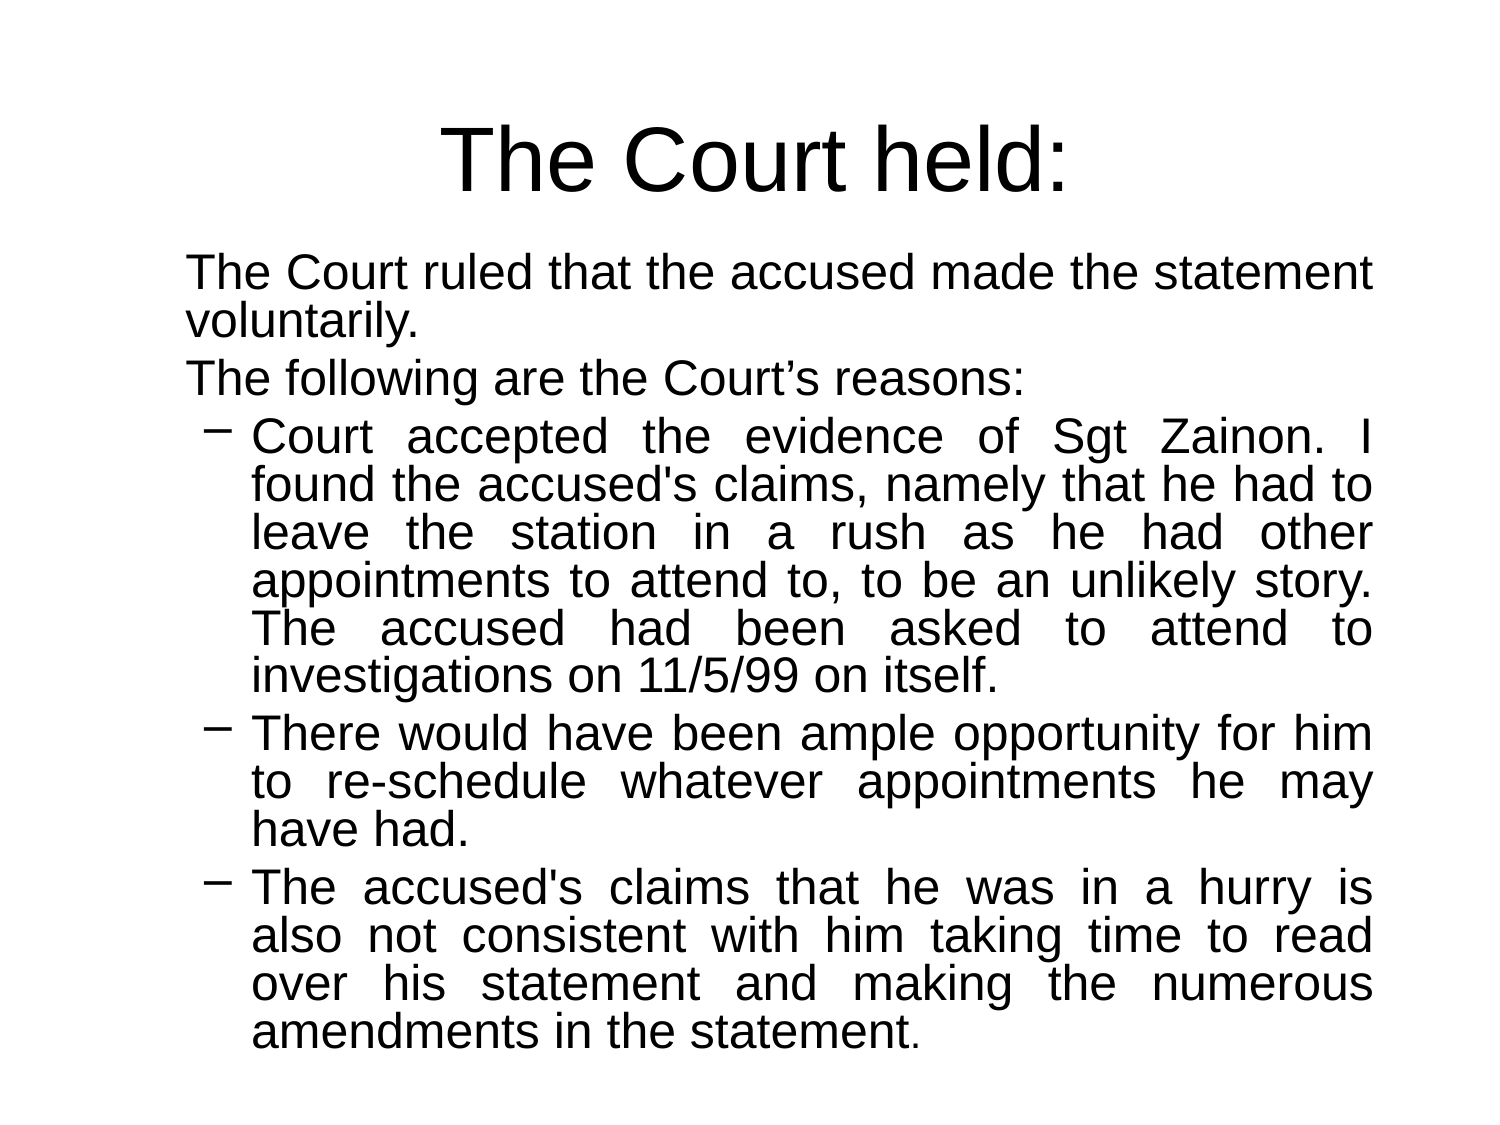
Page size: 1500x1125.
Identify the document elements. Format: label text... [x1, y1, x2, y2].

list The Court ruled that the accused made the statement voluntarily. The following are the Court’s reasons: Court accepted the evidence of Sgt Zainon. I found the accused's claims, namely that he had to leave the station in a rush as he had other appointments to attend to, to be an unlikely story. The accused had been asked to attend to investigations on 11/5/99 on itself. There would have been ample opportunity for him to re-schedule whatever appointments he may have had. The accused's claims that he was in a hurry is also not consistent with him taking time to read over his statement and making the numerous amendments in the statement. [114, 243, 1390, 919]
title The Court held: [118, 60, 1394, 249]
